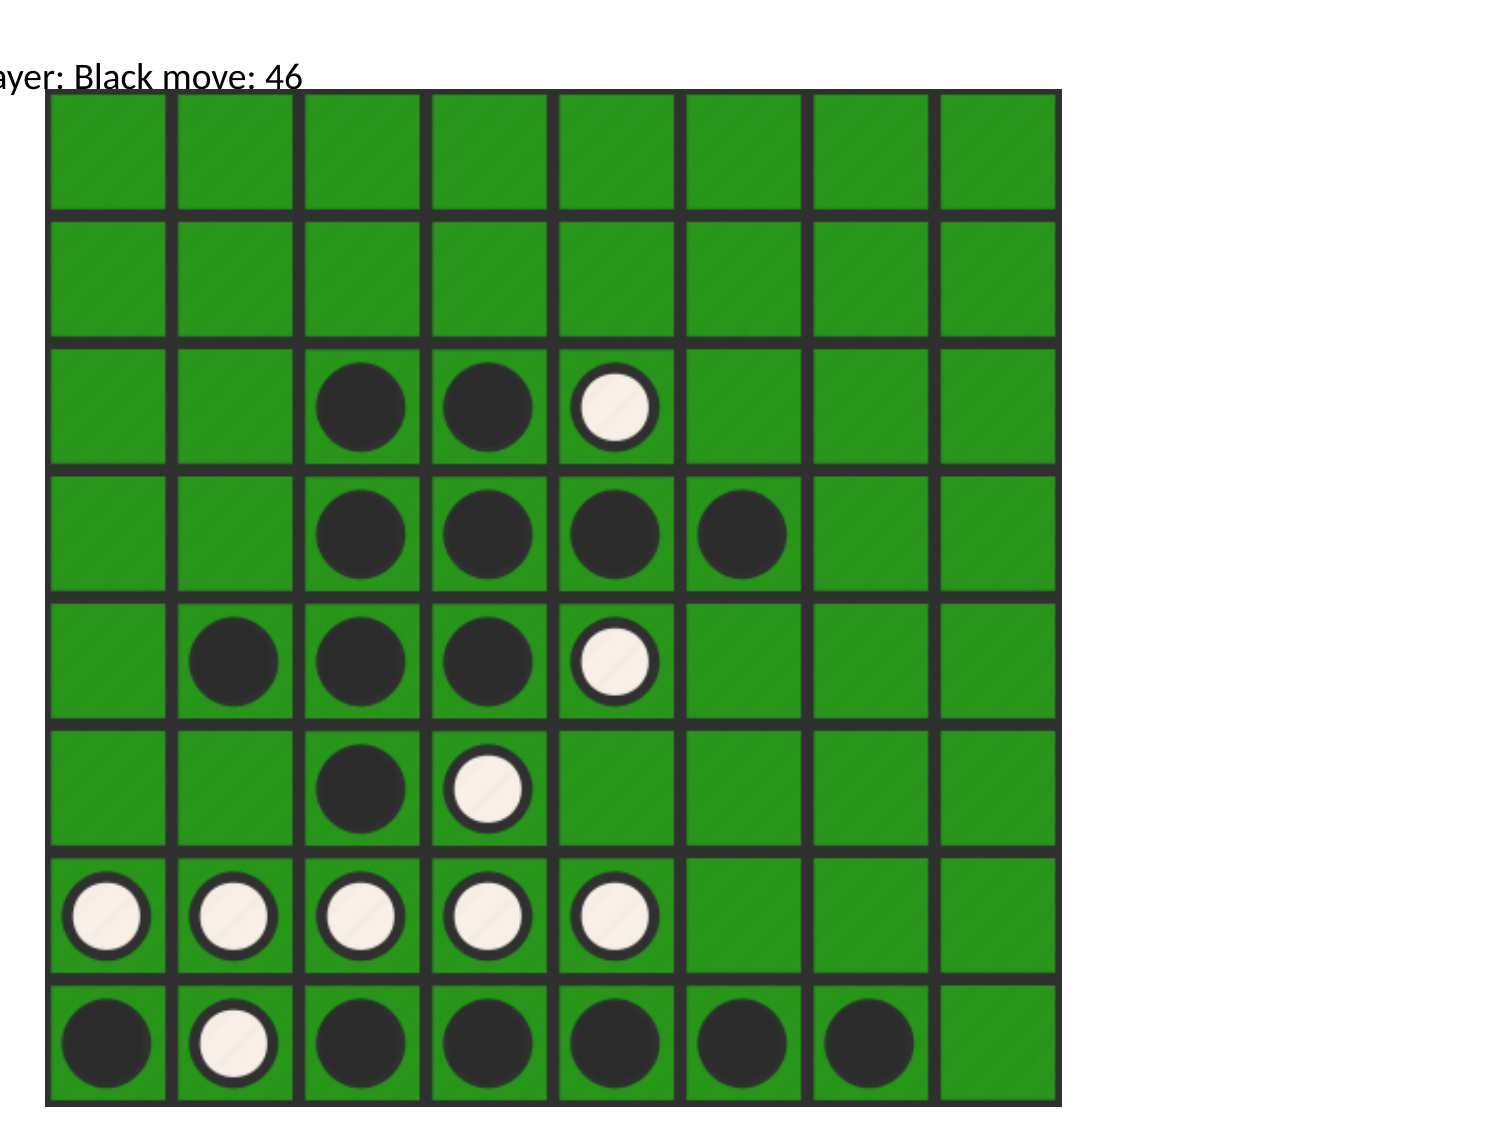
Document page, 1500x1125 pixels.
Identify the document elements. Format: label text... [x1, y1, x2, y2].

text_box turn: 21 player: Black move: 46 [0, 44, 319, 105]
picture [44, 89, 1062, 1107]
